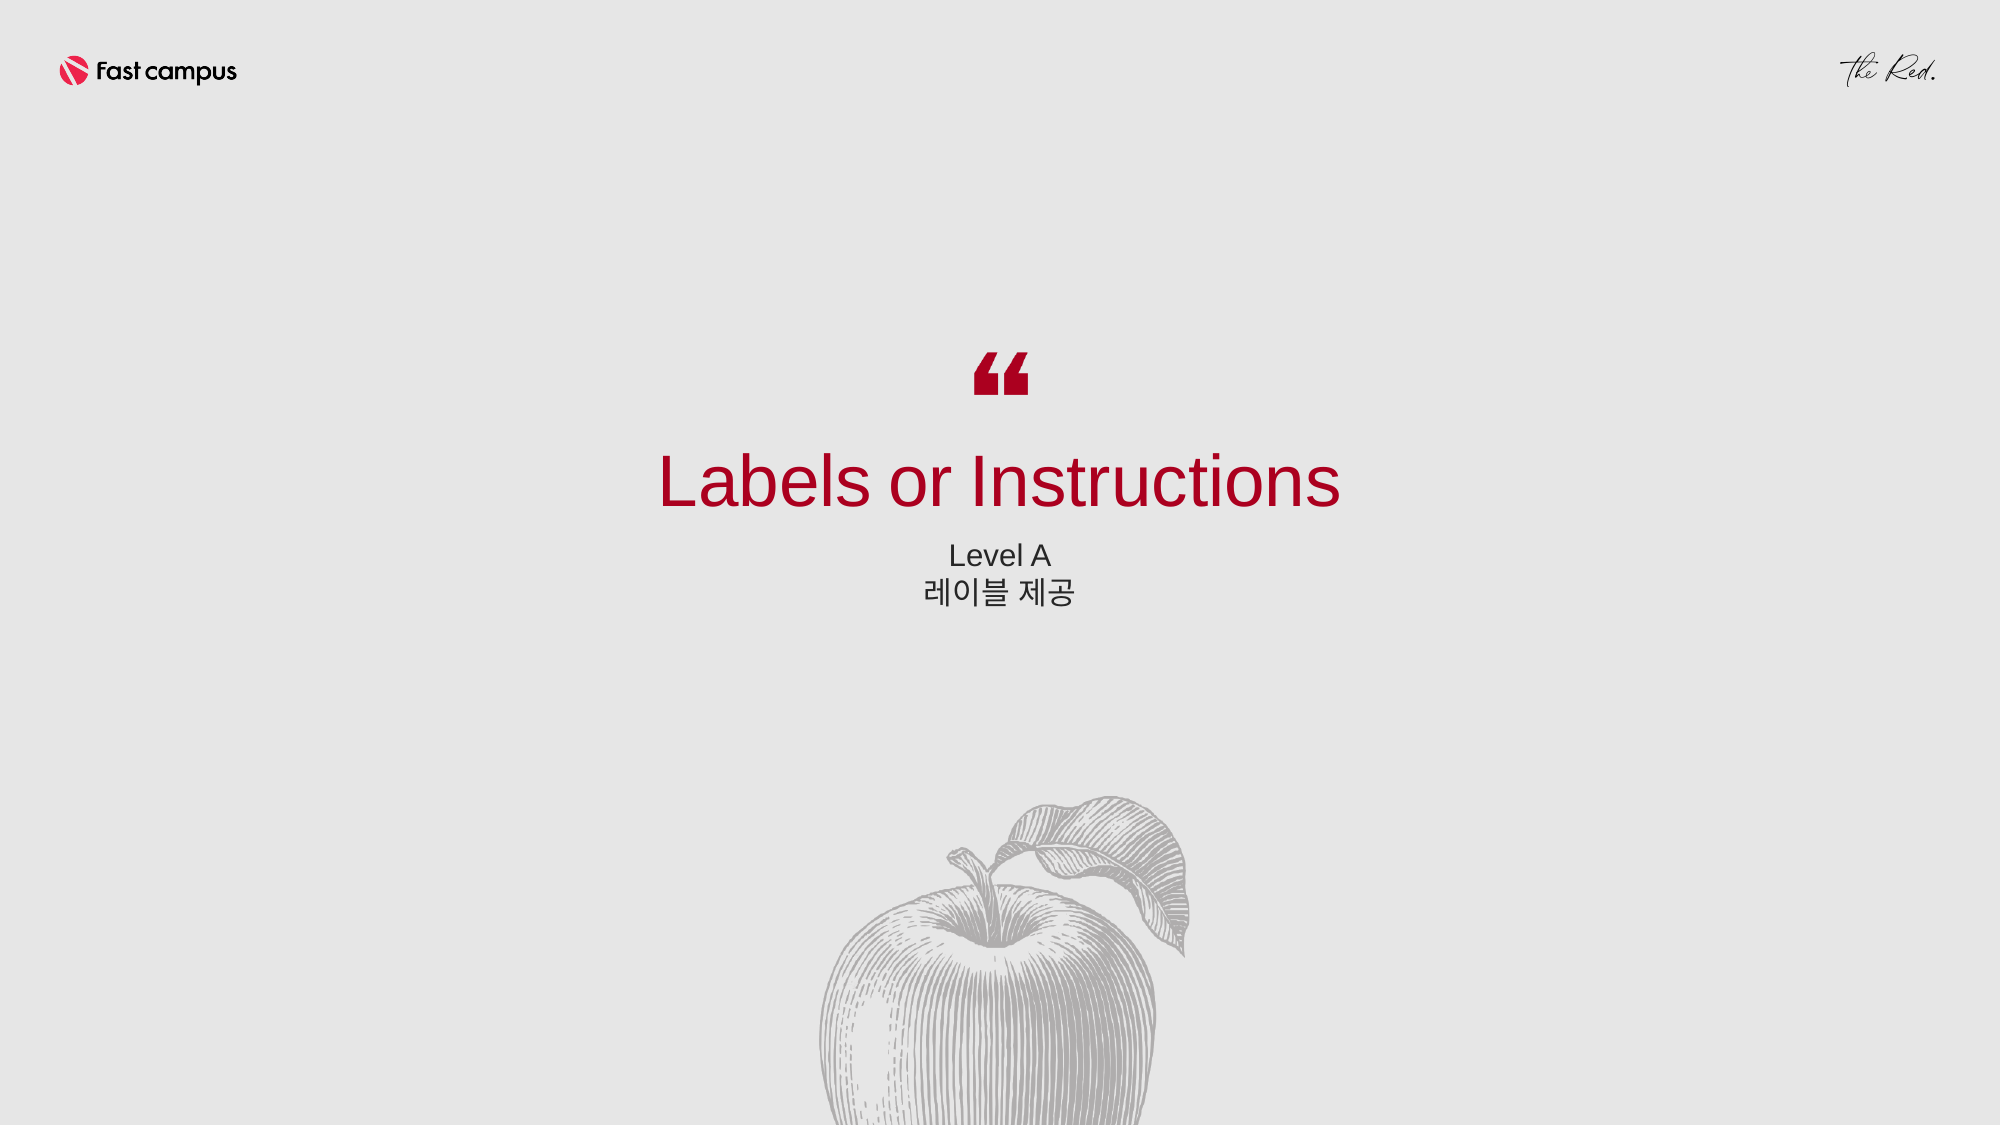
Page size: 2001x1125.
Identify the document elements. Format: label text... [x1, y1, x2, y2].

picture [1840, 52, 1935, 87]
picture [966, 343, 1034, 403]
list Labels or Instructions [0, 439, 2000, 515]
picture [57, 53, 239, 88]
text_box Level A 레이블 제공 [0, 528, 2000, 604]
picture [813, 796, 1190, 1125]
